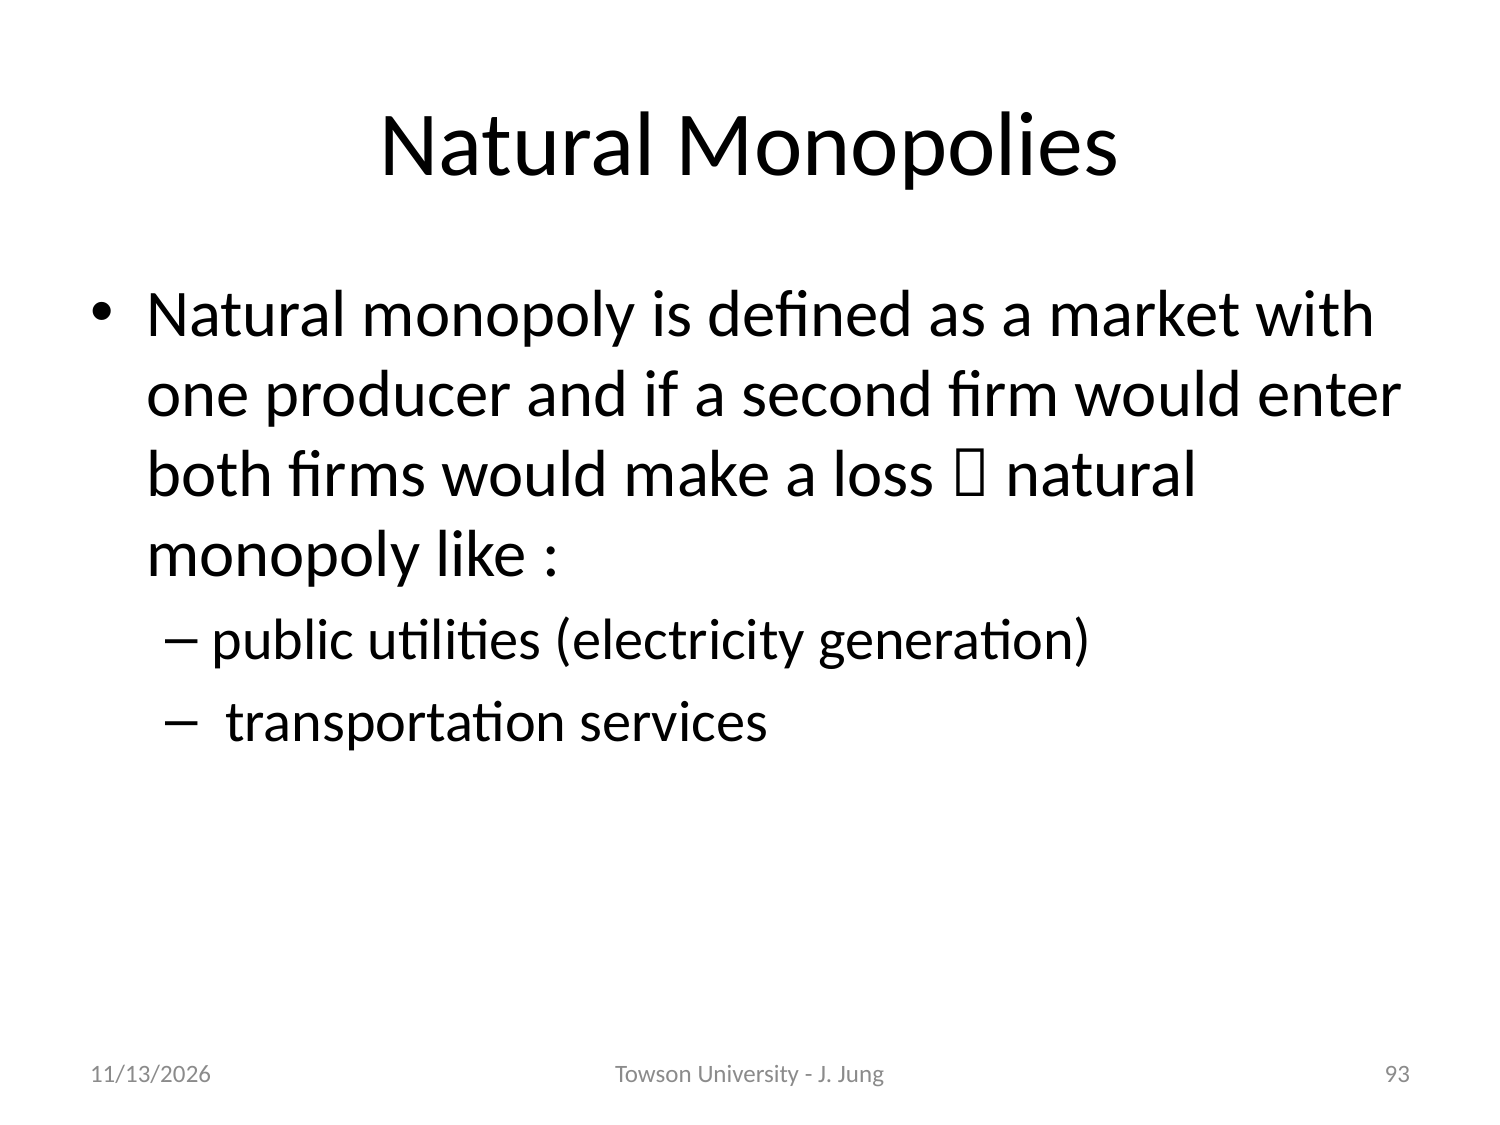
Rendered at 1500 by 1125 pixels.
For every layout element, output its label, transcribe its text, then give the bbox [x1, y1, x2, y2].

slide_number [75, 1042, 425, 1103]
slide_number 93 [1074, 1042, 1425, 1103]
footer Towson University - J. Jung [512, 1042, 988, 1103]
title Natural Monopolies [75, 45, 1425, 233]
list Natural monopoly is defined as a market with one producer and if a second firm would enter both firms would make a loss  natural monopoly like : public utilities (electricity generation) transportation services [75, 262, 1425, 1005]
